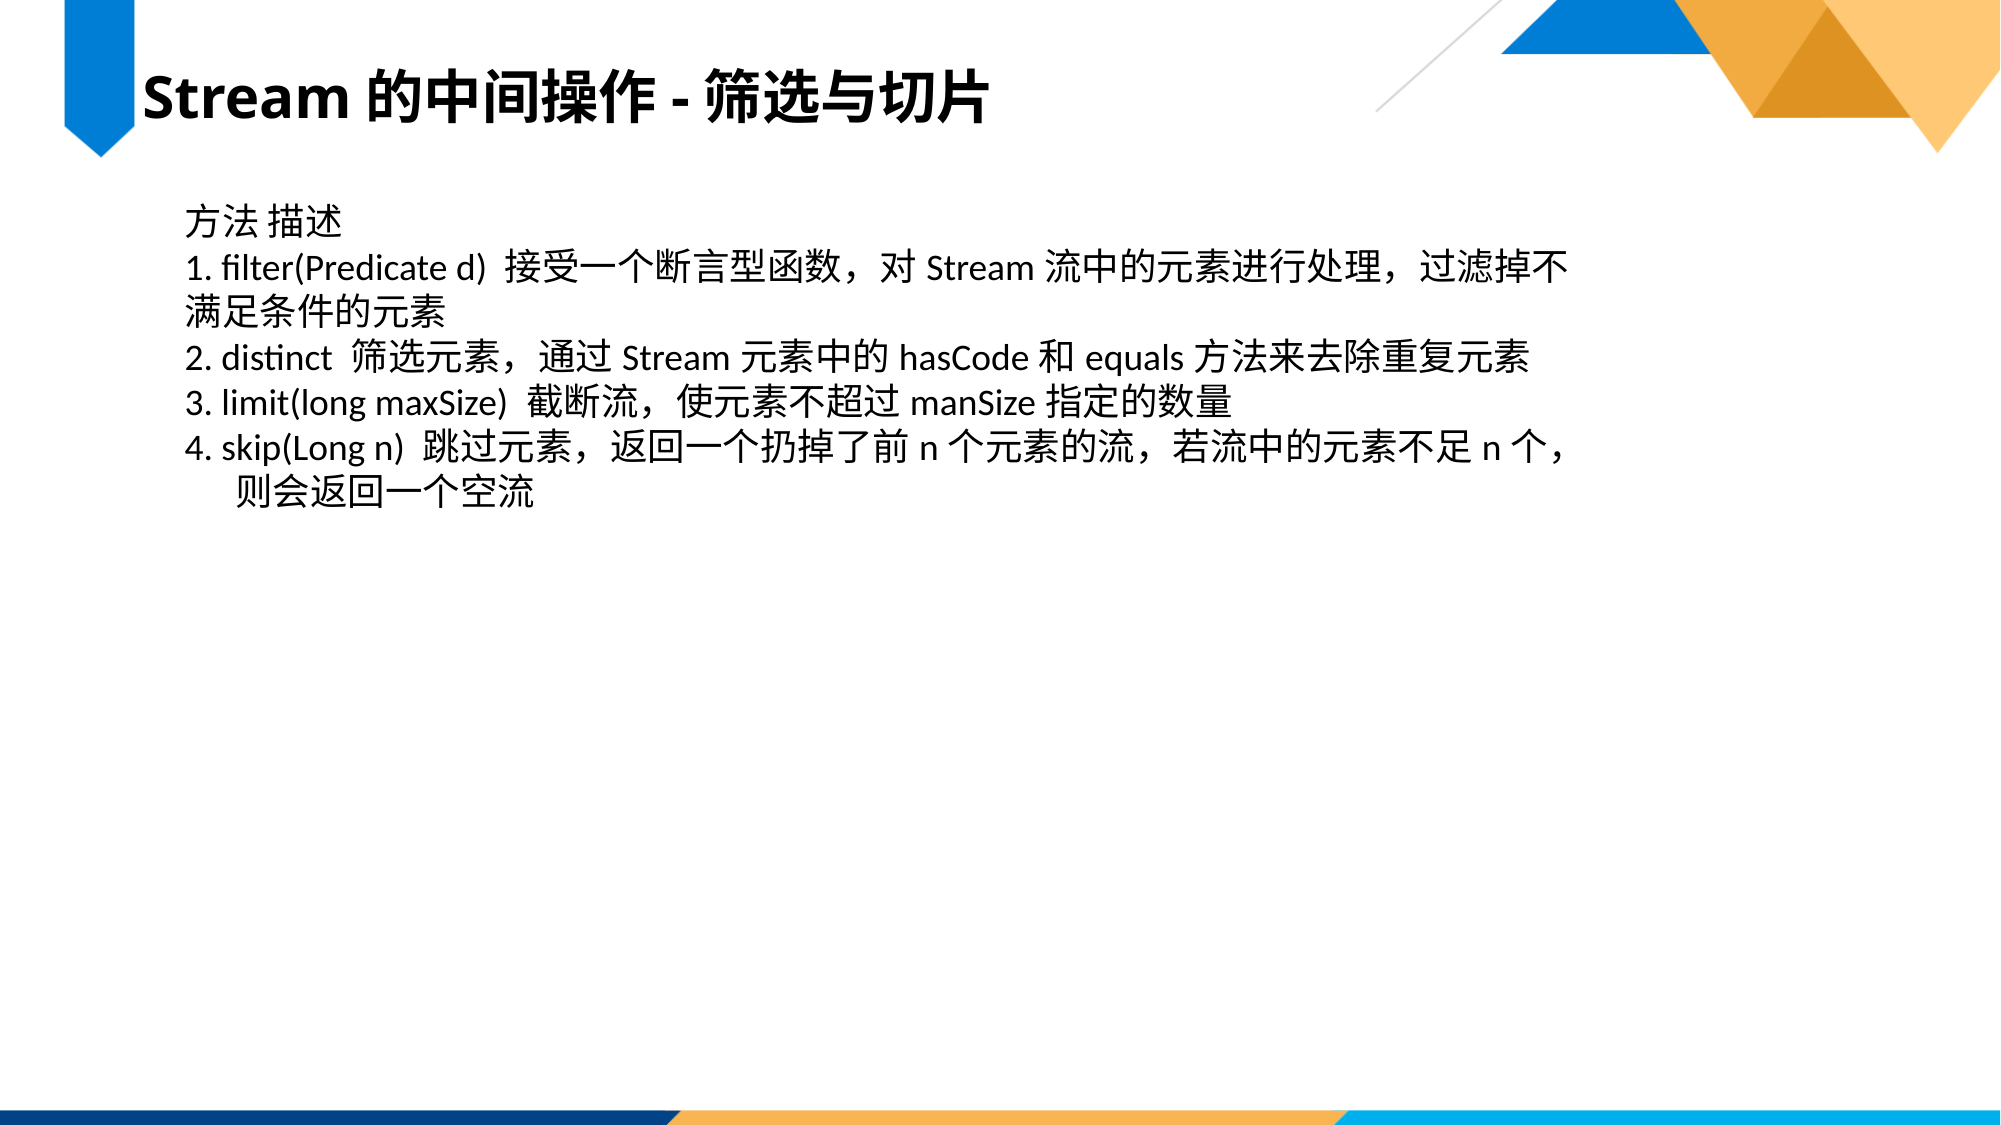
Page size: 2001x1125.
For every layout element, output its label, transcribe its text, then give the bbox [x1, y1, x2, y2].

text_box 方法 描述 1. filter(Predicate d) 接受一个断言型函数，对Stream流中的元素进行处理，过滤掉不满足条件的元素 2. distinct 筛选元素，通过Stream元素中的hasCode和equals方法来去除重复元素 3. limit(long maxSize) 截断流，使元素不超过manSize指定的数量 4. skip(Long n) 跳过元素，返回一个扔掉了前n个元素的流，若流中的元素不足n个， 则会返回一个空流 [169, 190, 1585, 521]
picture [0, 0, 2001, 1125]
text_box Stream的中间操作-筛选与切片 [127, 52, 1010, 138]
